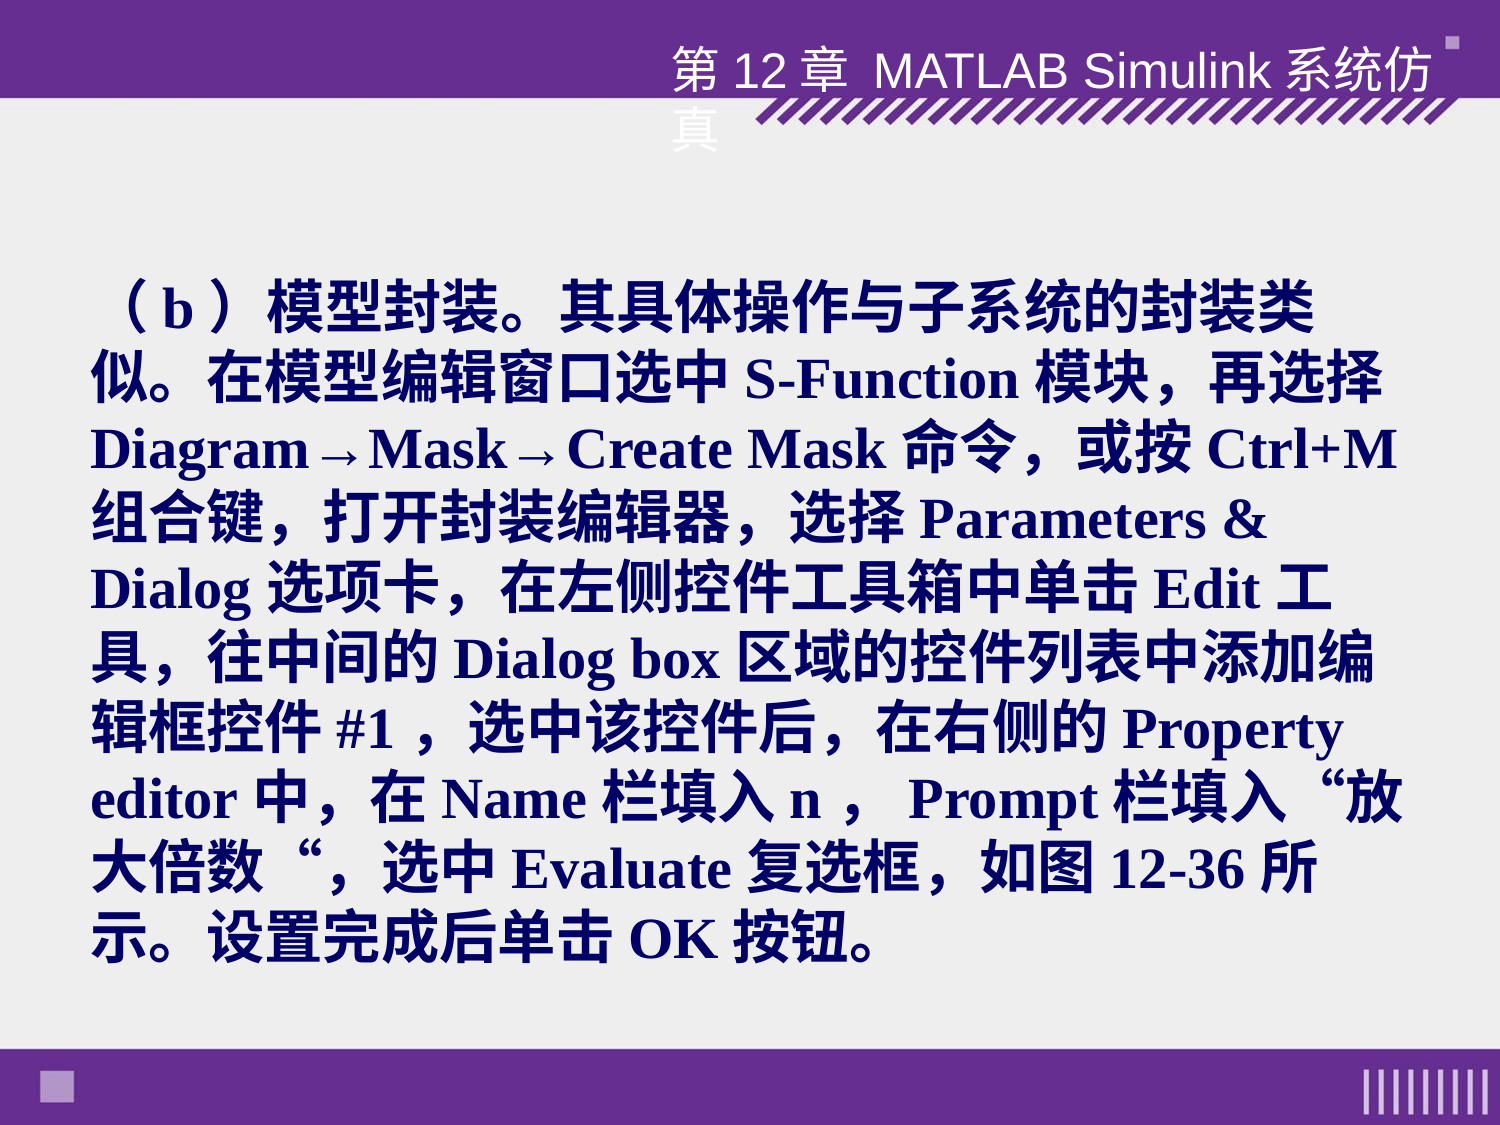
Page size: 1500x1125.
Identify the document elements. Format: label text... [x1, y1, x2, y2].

list （b）模型封装。其具体操作与子系统的封装类似。在模型编辑窗口选中S-Function模块，再选择Diagram→Mask→Create Mask命令，或按Ctrl+M组合键，打开封装编辑器，选择Parameters & Dialog选项卡，在左侧控件工具箱中单击Edit工具，往中间的Dialog box区域的控件列表中添加编辑框控件#1，选中该控件后，在右侧的Property editor中，在Name栏填入n，Prompt栏填入“放大倍数“，选中Evaluate复选框，如图12-36所示。设置完成后单击OK按钮。 [75, 262, 1425, 1005]
picture [0, 0, 1500, 1125]
text_box 第12章 MATLAB Simulink系统仿真 [655, 30, 1477, 166]
